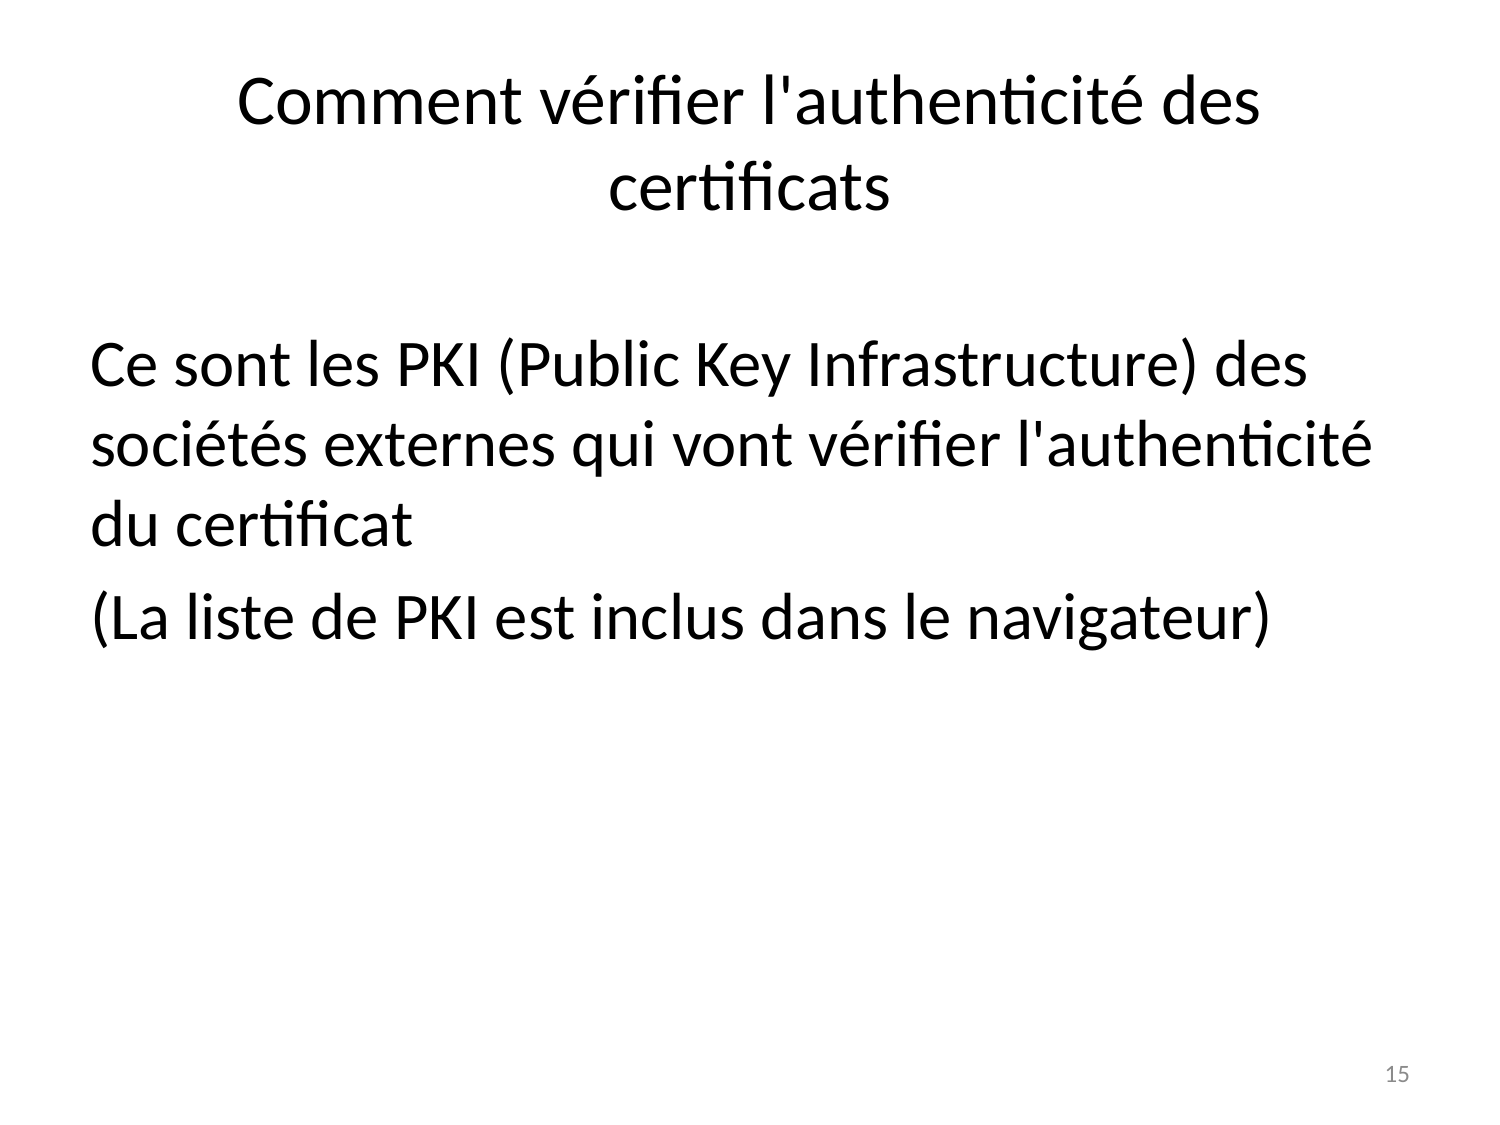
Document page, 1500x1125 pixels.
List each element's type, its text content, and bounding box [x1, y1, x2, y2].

list Ce sont les PKI (Public Key Infrastructure) des sociétés externes qui vont vérifier l'authenticité du certificat (La liste de PKI est inclus dans le navigateur) [75, 312, 1425, 688]
title Comment vérifier l'authenticité des certificats [75, 45, 1425, 233]
slide_number 15 [1074, 1042, 1425, 1103]
